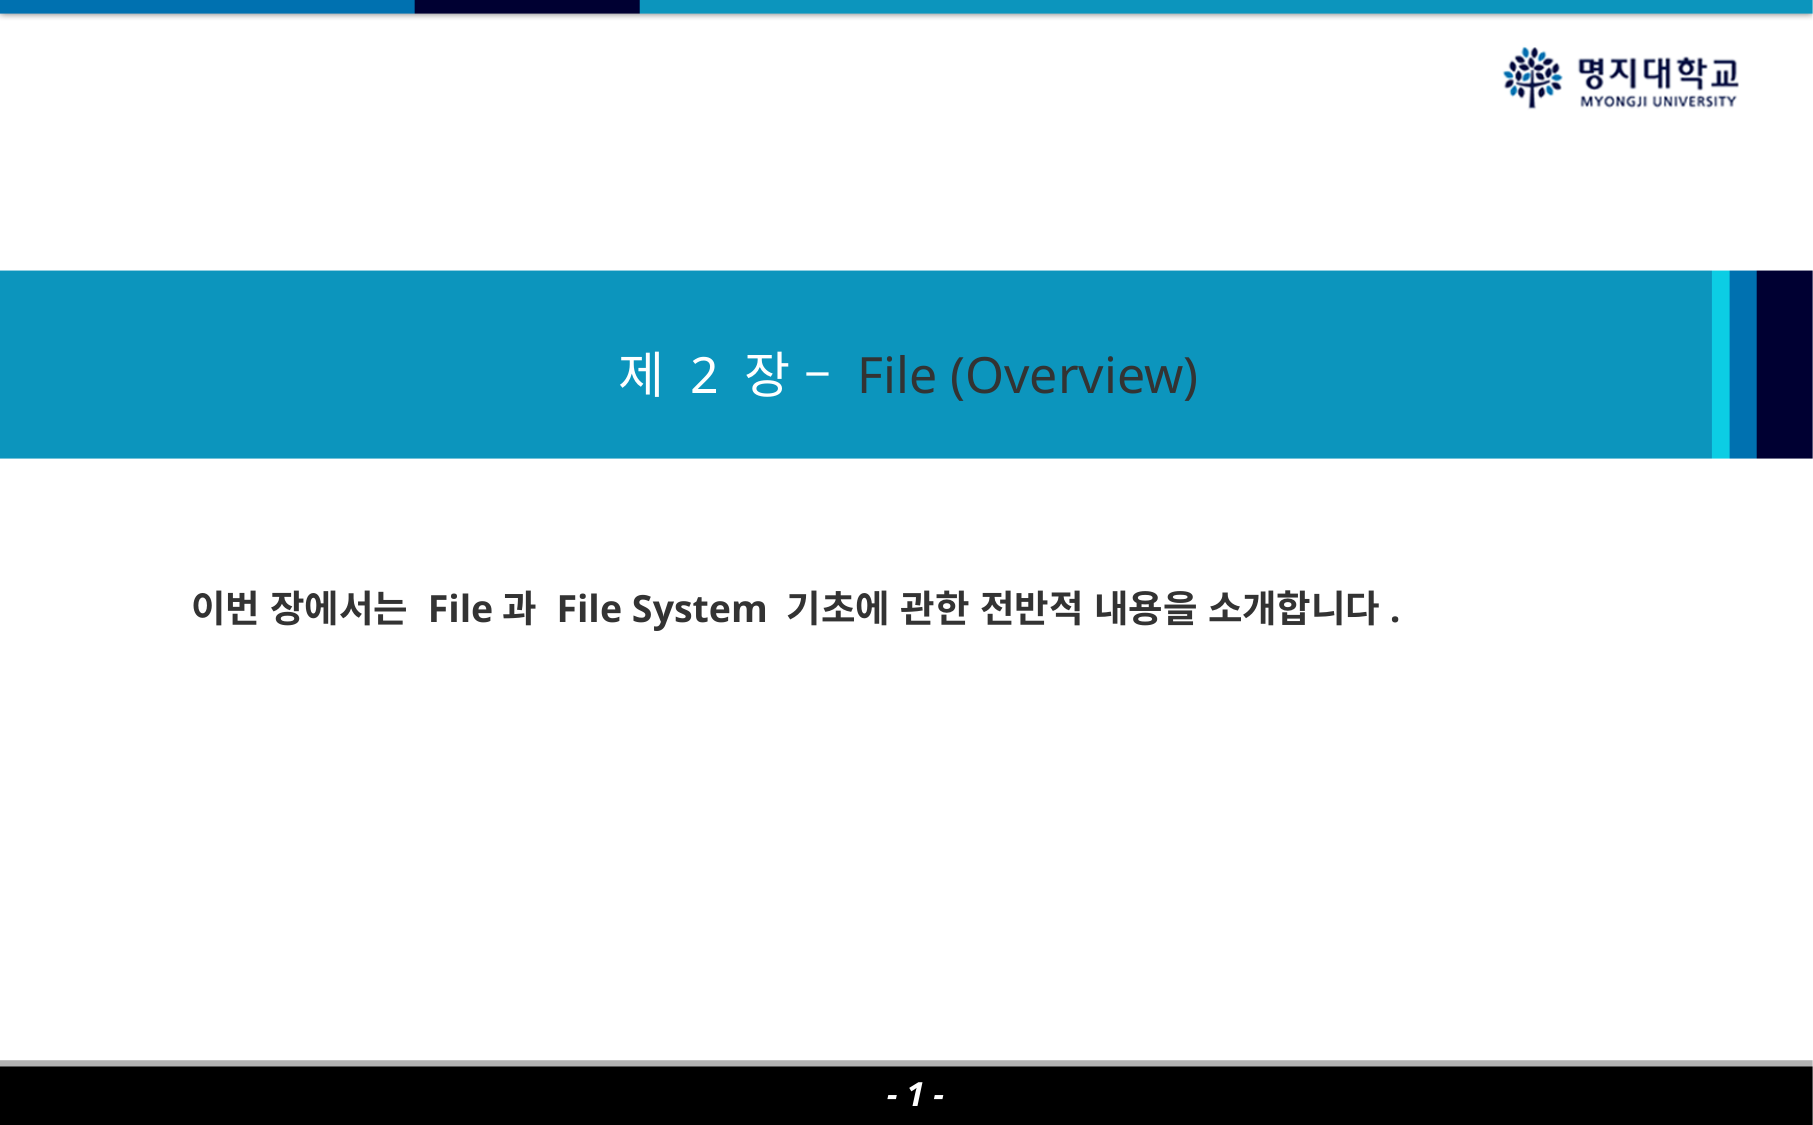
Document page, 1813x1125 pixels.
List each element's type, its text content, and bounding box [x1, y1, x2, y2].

picture [0, 0, 1813, 1125]
slide_number - 1 - [819, 1064, 1012, 1125]
title 제 2 장 – File (Overview) [238, 327, 1580, 420]
list 이번 장에서는 File과 File System 기초에 관한 전반적 내용을 소개합니다. [173, 575, 1715, 639]
